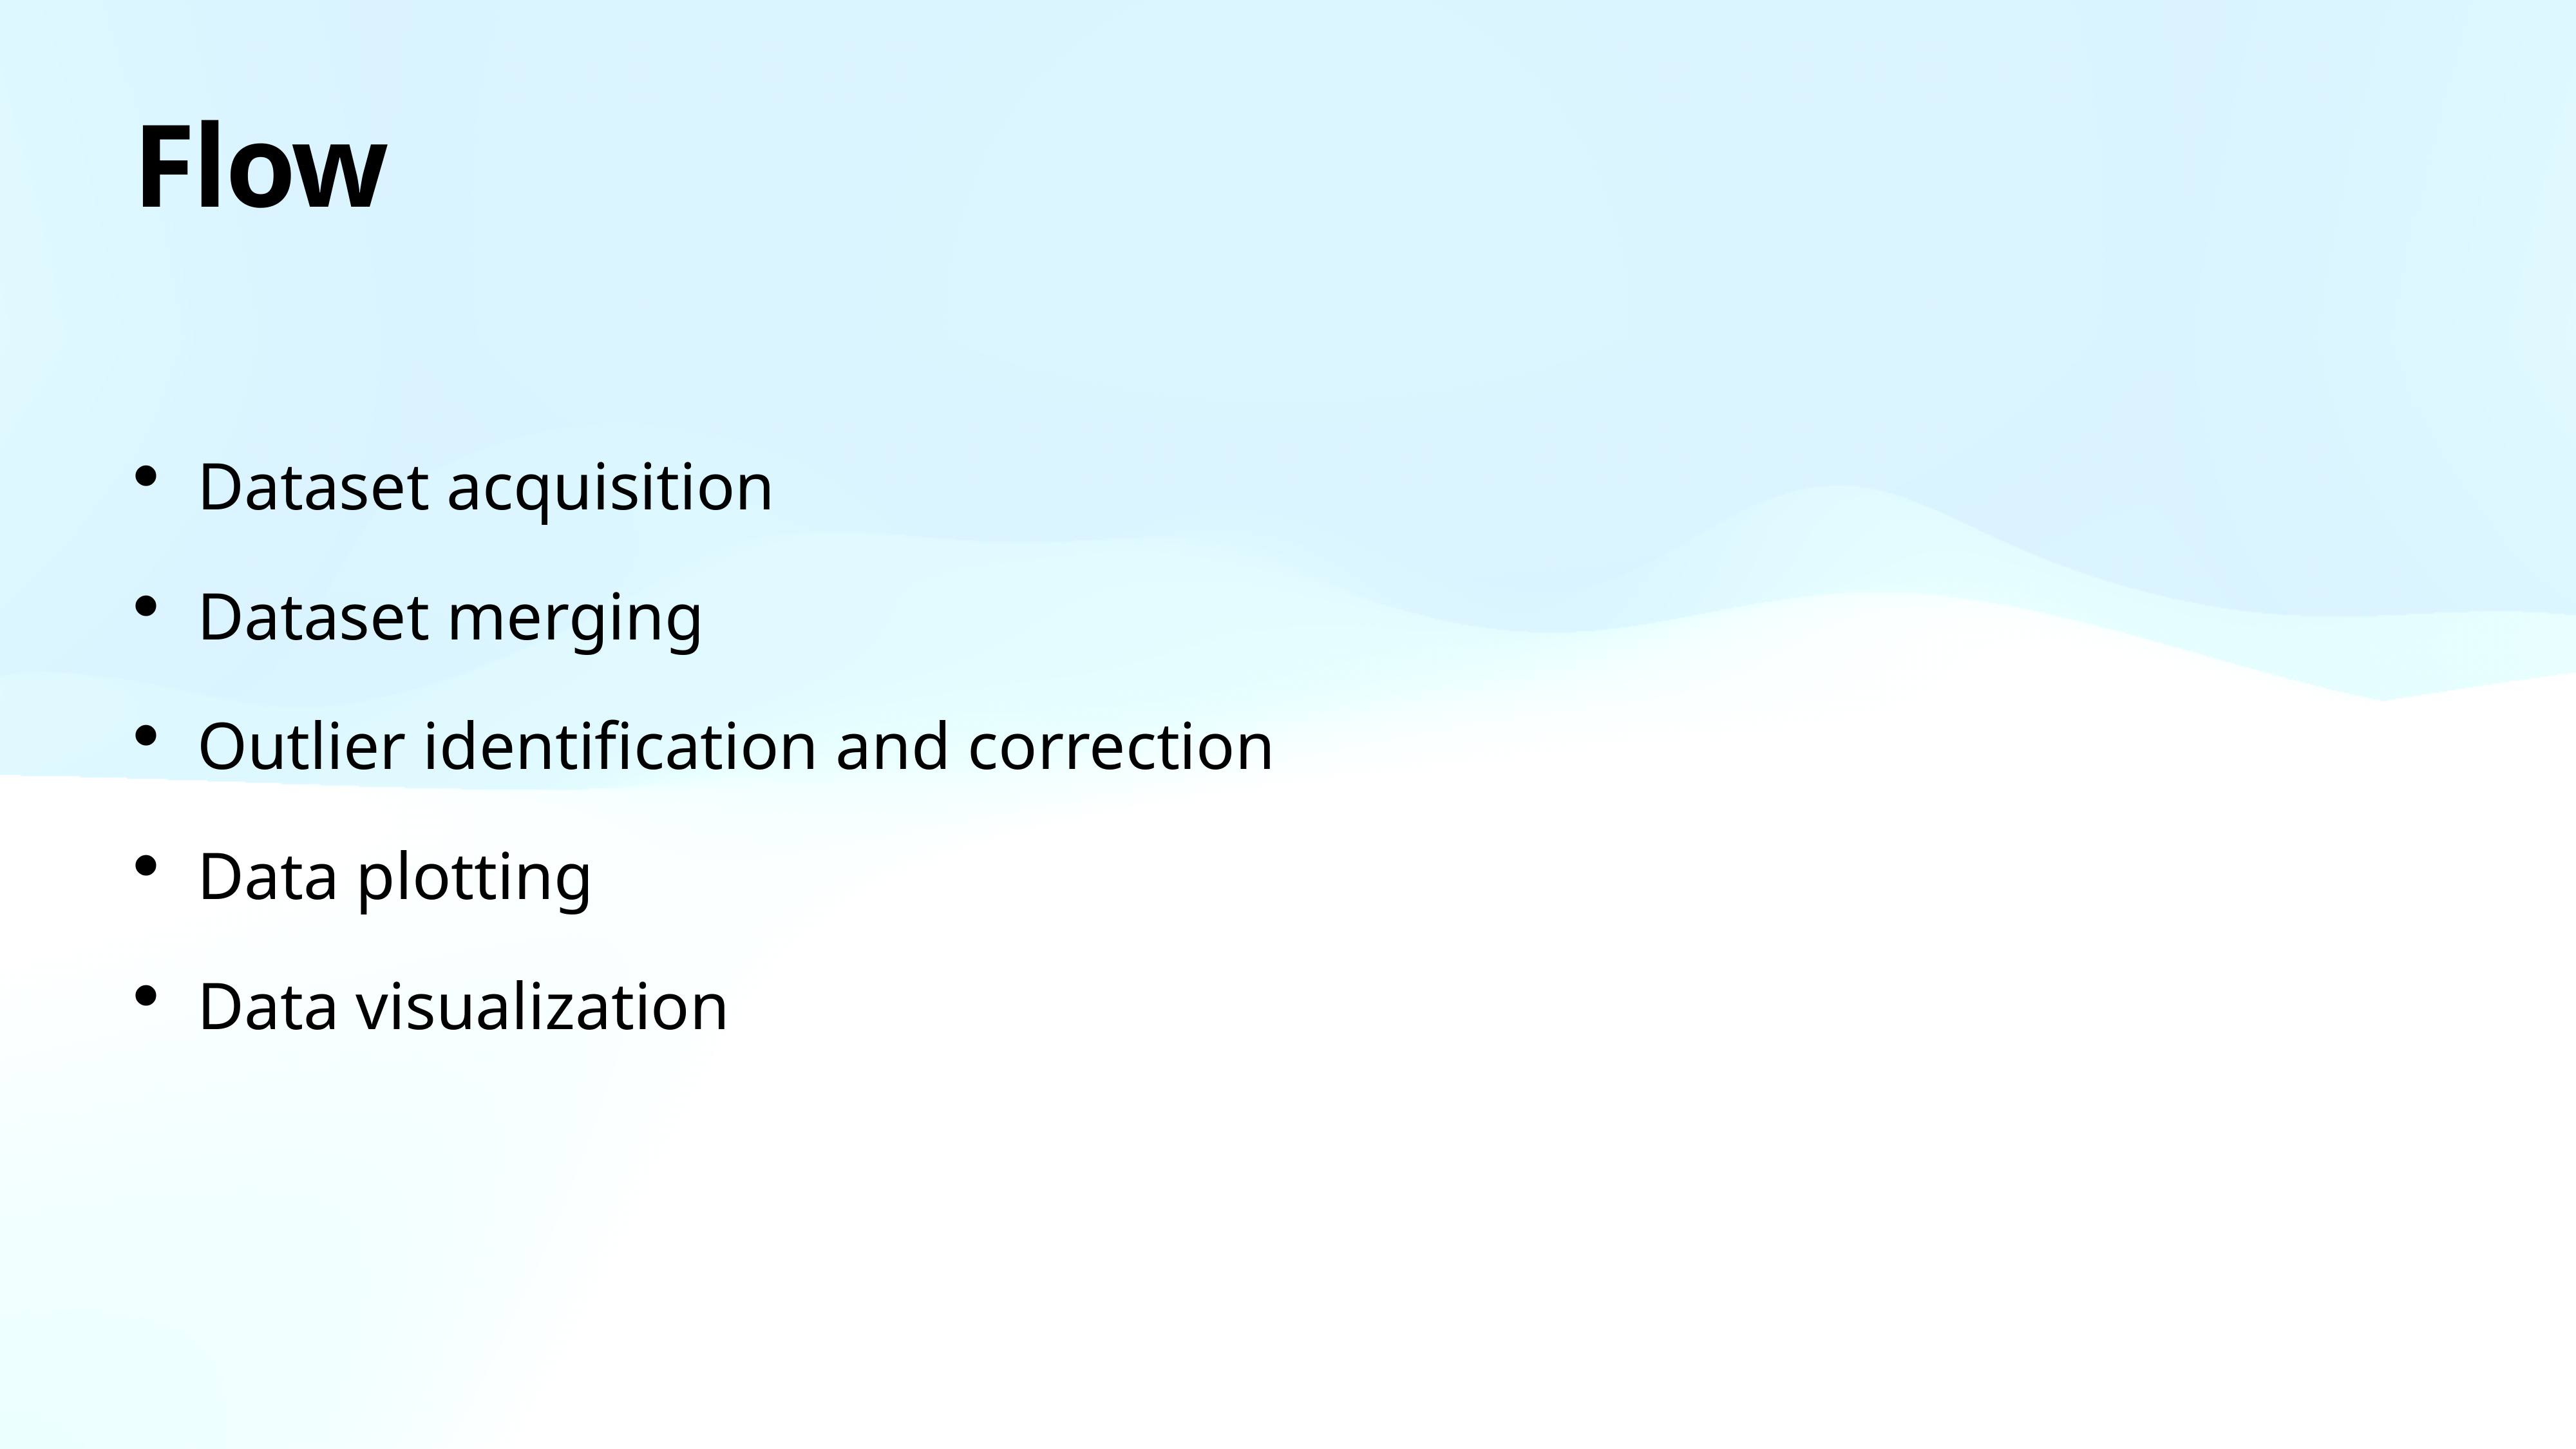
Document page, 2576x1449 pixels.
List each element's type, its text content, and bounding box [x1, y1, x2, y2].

picture [0, 0, 2576, 1449]
list Dataset acquisition Dataset merging Outlier identification and correction Data plotting Data visualization [127, 448, 2449, 1321]
title Flow [127, 113, 2449, 266]
